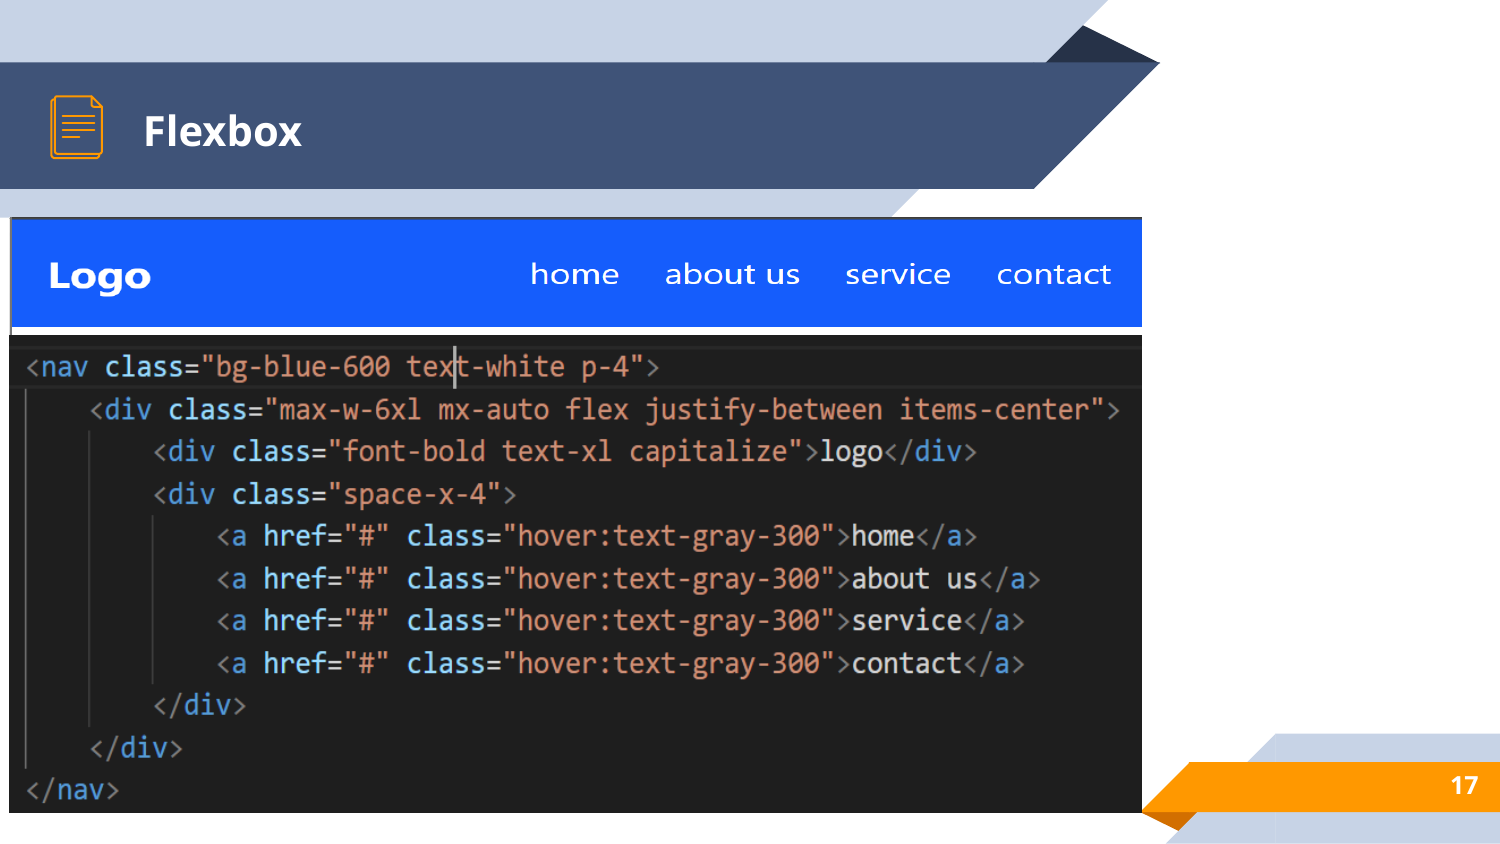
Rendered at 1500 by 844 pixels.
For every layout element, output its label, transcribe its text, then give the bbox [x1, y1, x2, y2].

title Flexbox [127, 91, 991, 215]
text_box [50, 96, 103, 159]
picture [9, 217, 1142, 813]
slide_number 17 [1249, 760, 1494, 813]
